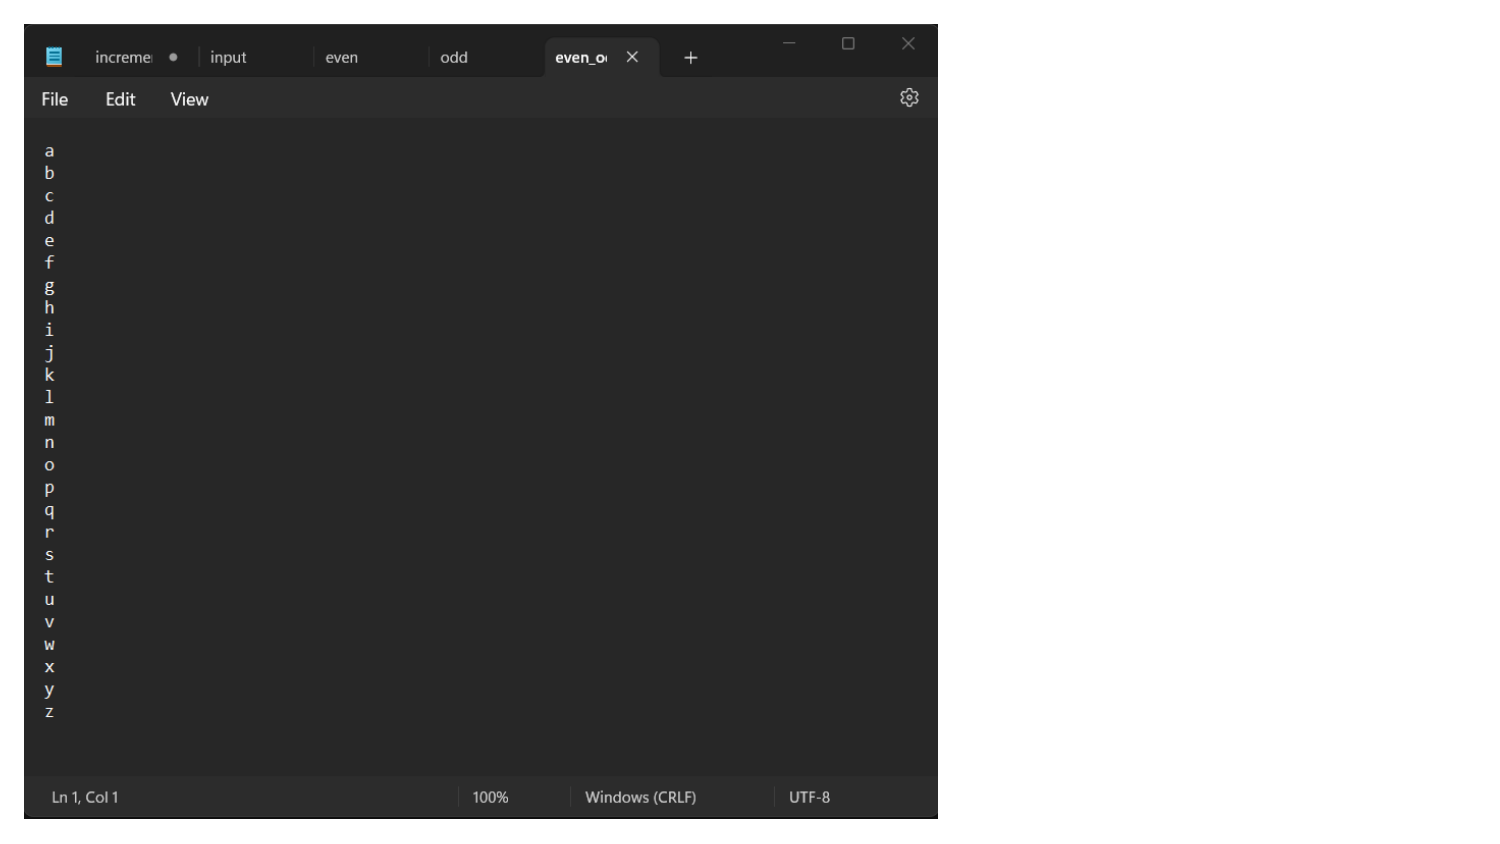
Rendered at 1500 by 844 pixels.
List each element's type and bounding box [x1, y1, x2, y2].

picture [24, 24, 939, 819]
